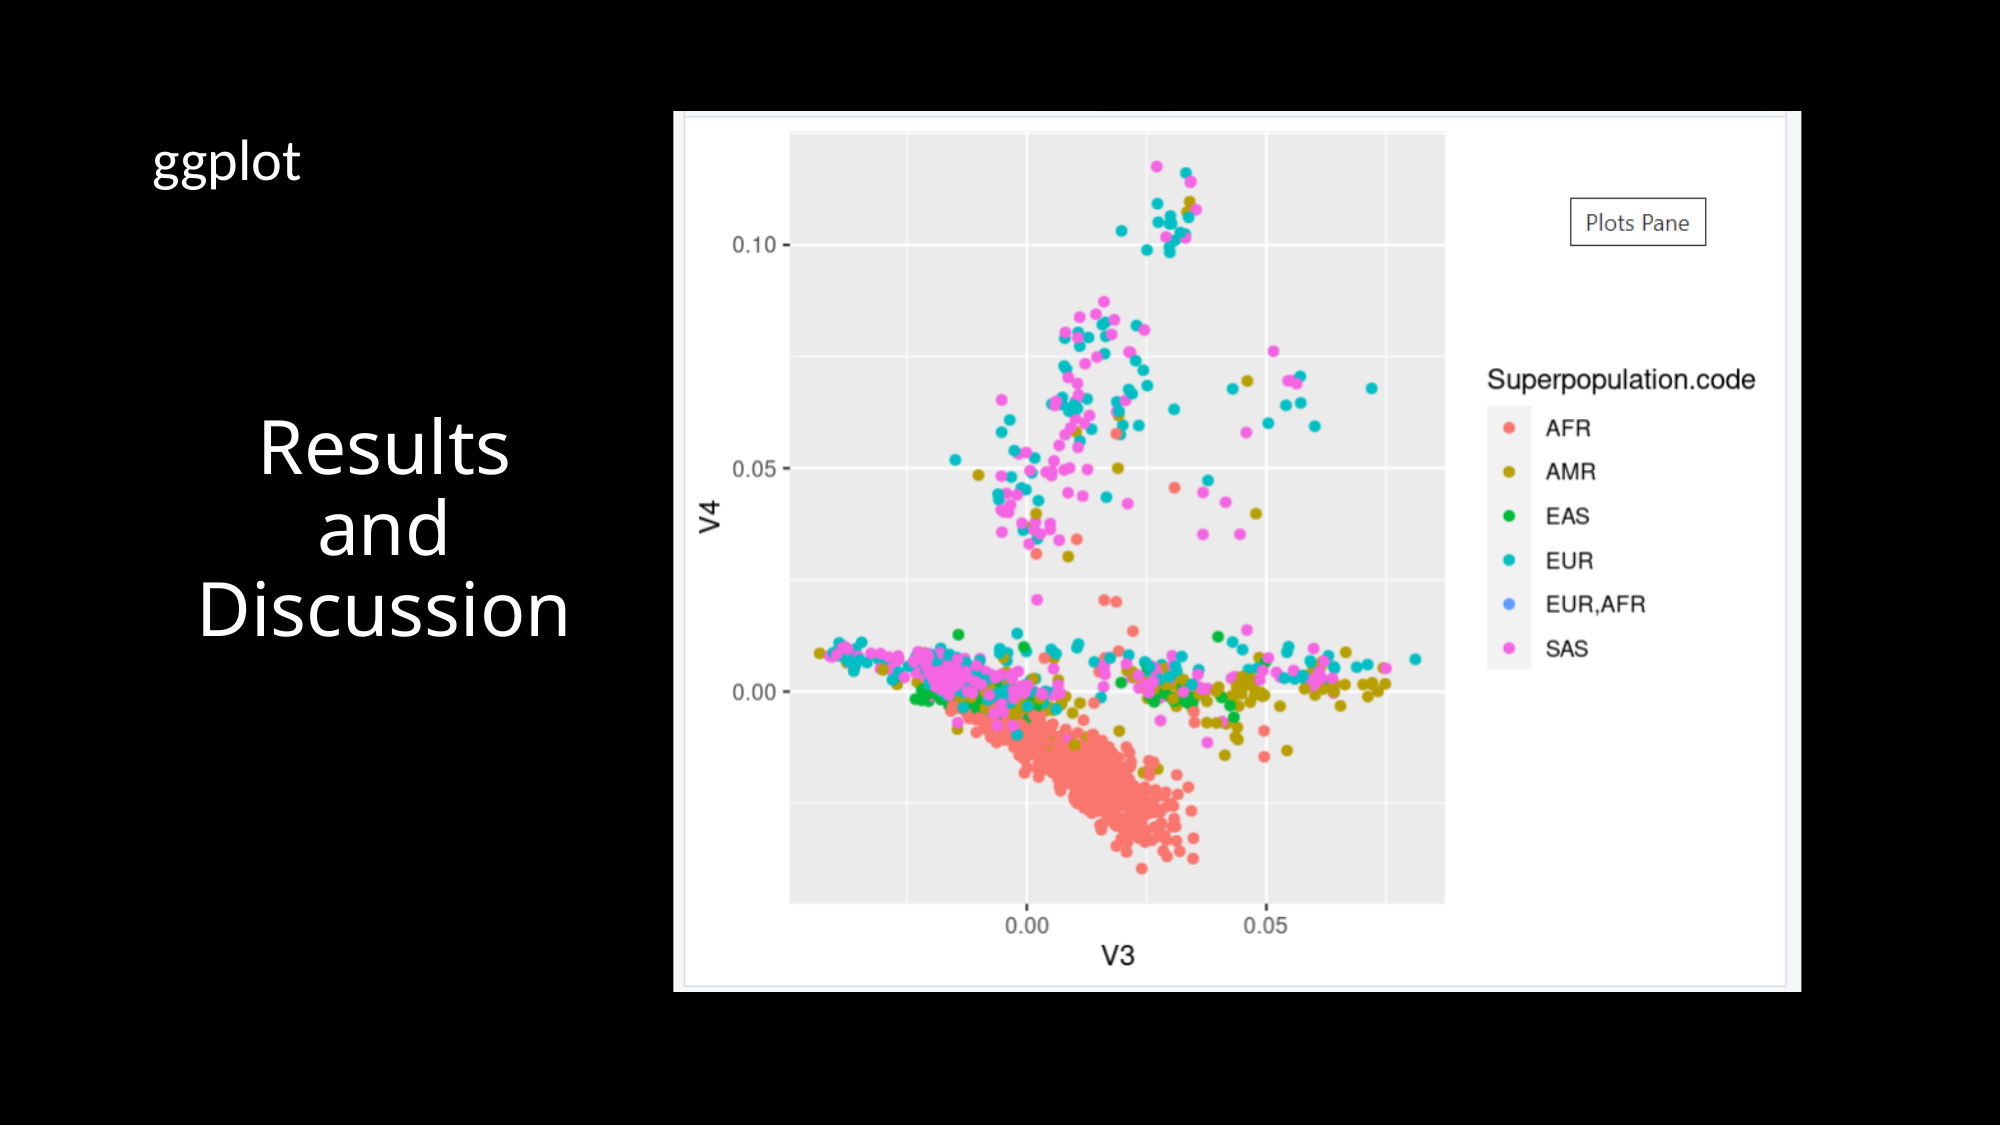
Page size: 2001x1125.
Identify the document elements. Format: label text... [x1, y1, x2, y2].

picture [673, 111, 1802, 992]
list ggplot [137, 122, 1863, 1014]
